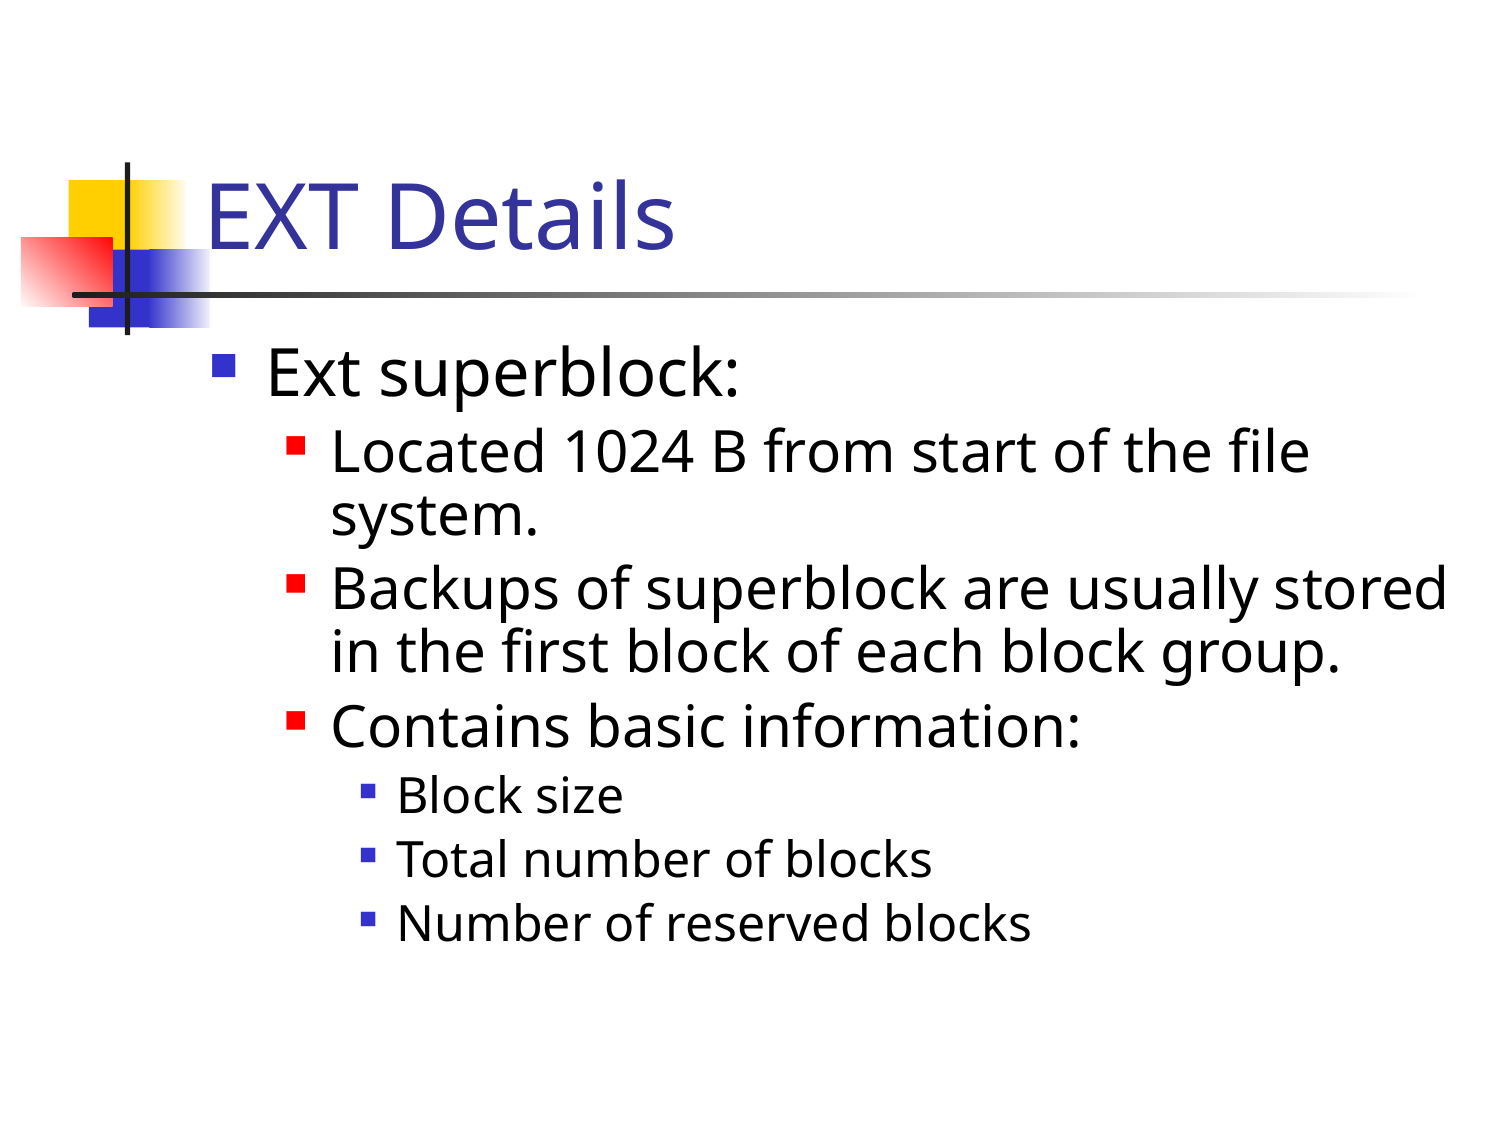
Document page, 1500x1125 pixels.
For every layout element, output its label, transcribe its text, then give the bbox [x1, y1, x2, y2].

list Ext superblock: Located 1024 B from start of the file system. Backups of superblock are usually stored in the first block of each block group. Contains basic information: Block size Total number of blocks Number of reserved blocks [193, 330, 1470, 1007]
title EXT Details [188, 34, 1468, 276]
